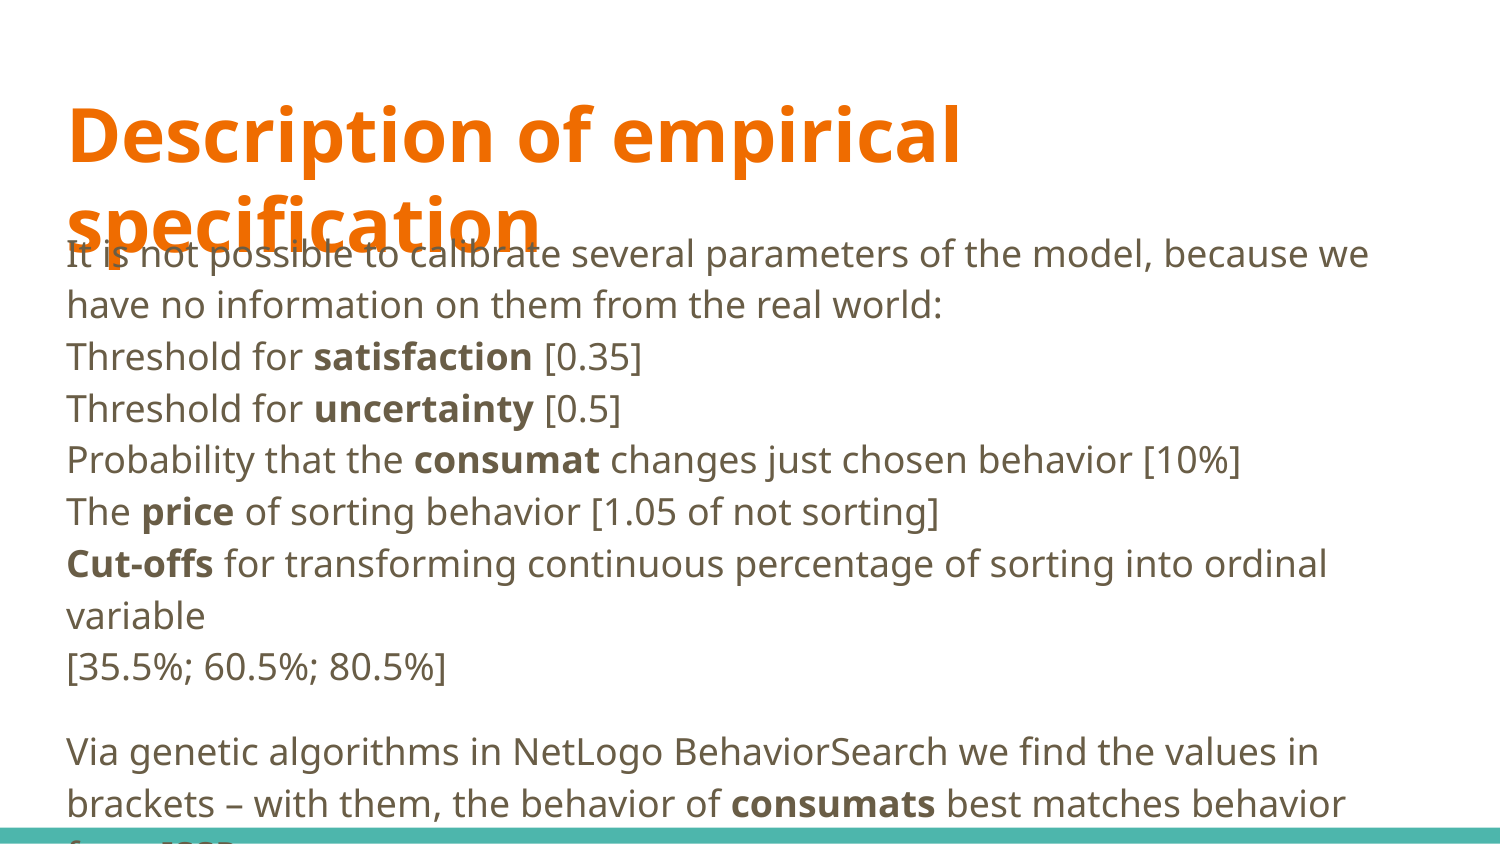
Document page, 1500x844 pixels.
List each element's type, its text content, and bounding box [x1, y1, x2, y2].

title Description of empirical specification [51, 72, 1449, 189]
list It is not possible to calibrate several parameters of the model, because we have no information on them from the real world: Threshold for satisfaction [0.35] Threshold for uncertainty [0.5] Probability that the consumat changes just chosen behavior [10%] The price of sorting behavior [1.05 of not sorting] Cut-offs for transforming continuous percentage of sorting into ordinal variable [35.5%; 60.5%; 80.5%] Via genetic algorithms in NetLogo BehaviorSearch we find the values in brackets – with them, the behavior of consumats best matches behavior from ISSP survey. [51, 207, 1449, 829]
